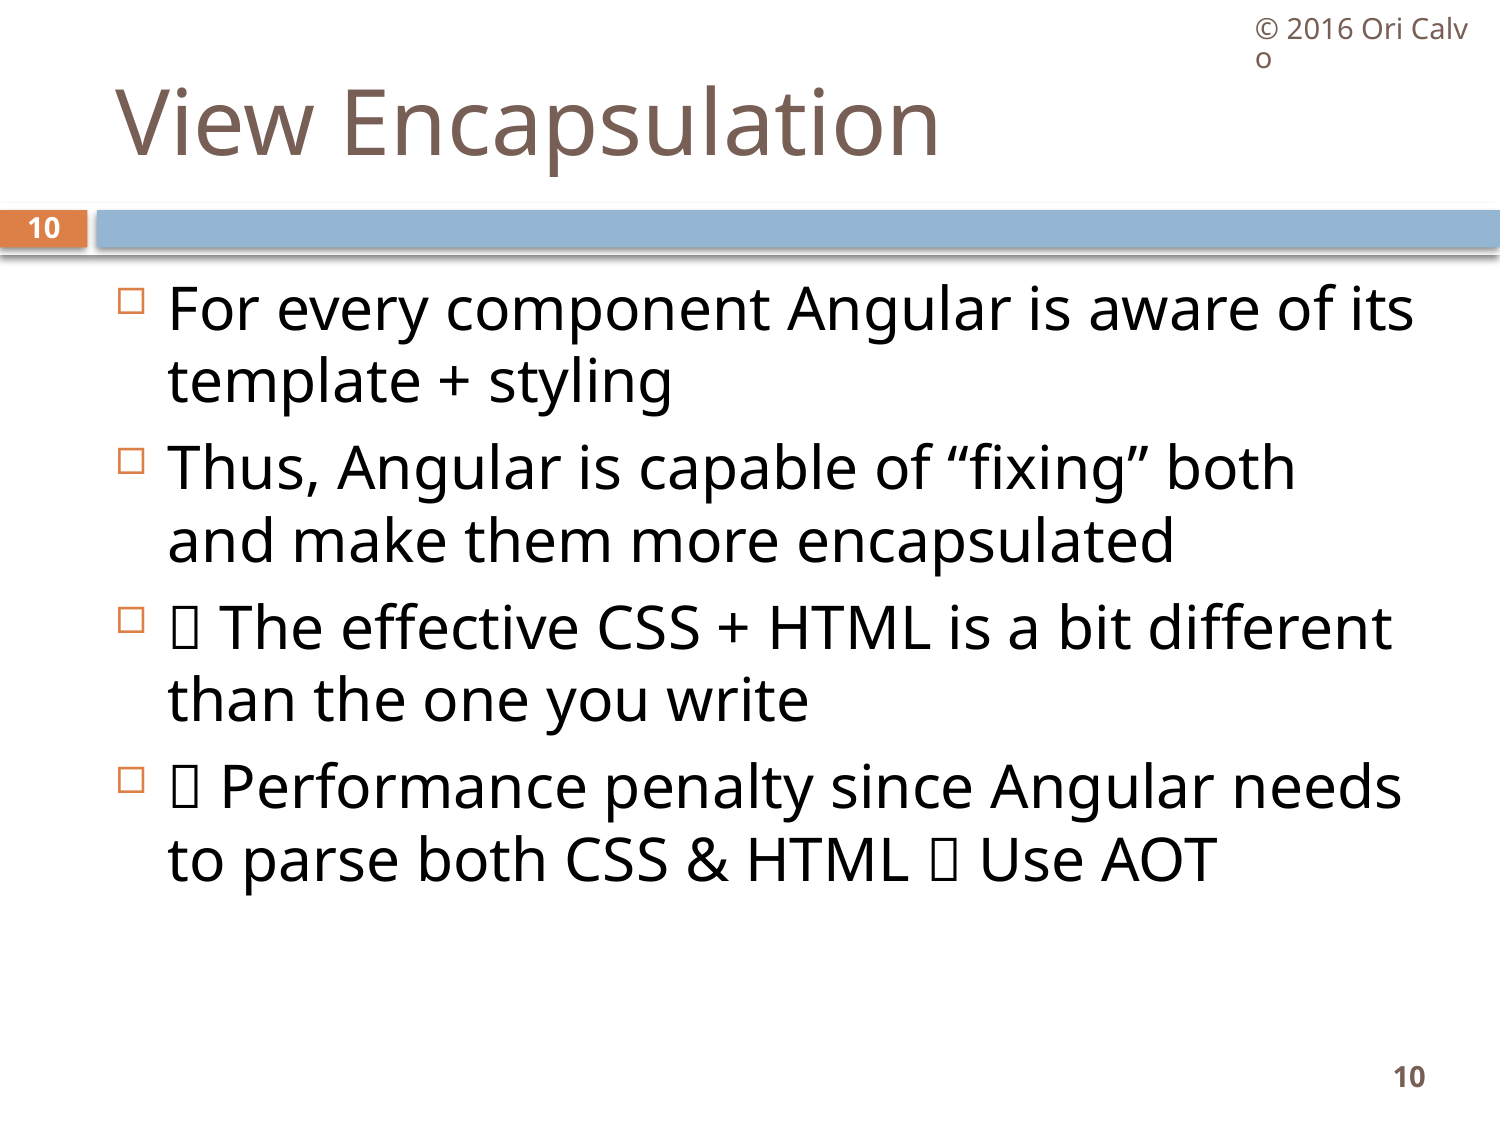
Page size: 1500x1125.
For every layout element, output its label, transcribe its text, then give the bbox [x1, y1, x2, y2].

slide_number 10 [0, 208, 88, 249]
footer © 2016 Ori Calvo [1240, 0, 1500, 60]
title View Encapsulation [100, 37, 1438, 200]
list For every component Angular is aware of its template + styling Thus, Angular is capable of “fixing” both and make them more encapsulated  The effective CSS + HTML is a bit different than the one you write  Performance penalty since Angular needs to parse both CSS & HTML  Use AOT [100, 262, 1438, 1000]
